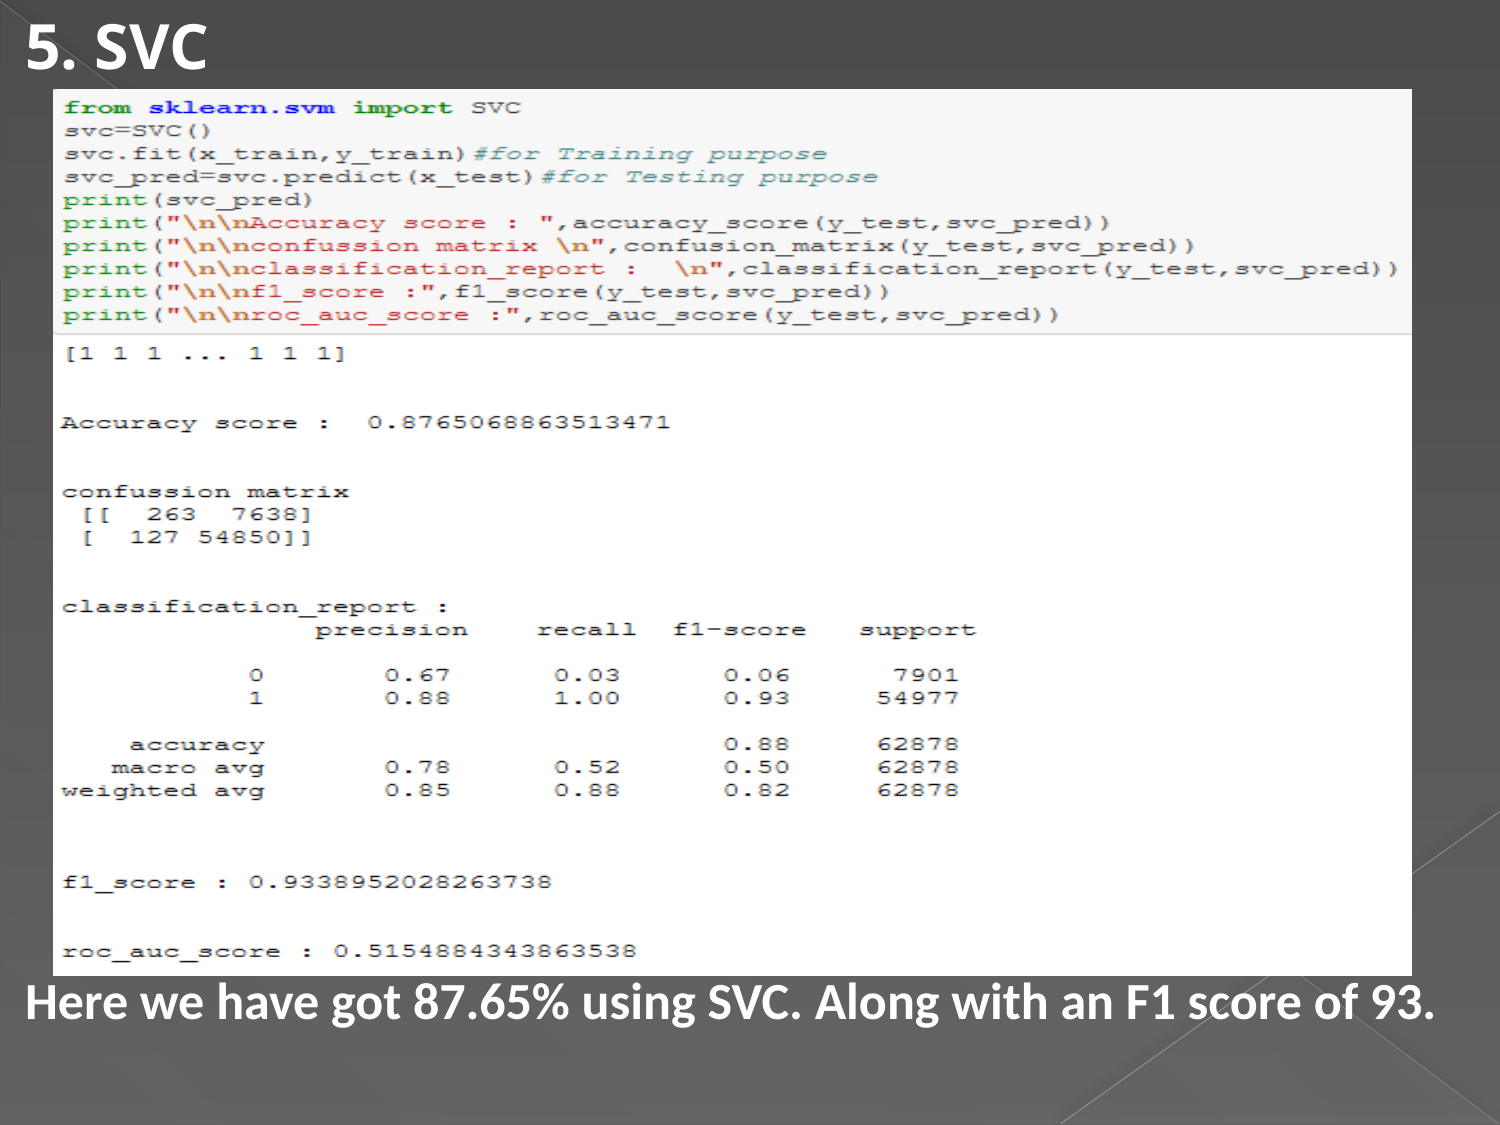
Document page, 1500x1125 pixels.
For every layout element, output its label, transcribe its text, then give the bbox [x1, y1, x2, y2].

picture [52, 89, 1412, 977]
list 5. SVC Here we have got 87.65% using SVC. Along with an F1 score of 93. [0, 0, 1500, 1125]
